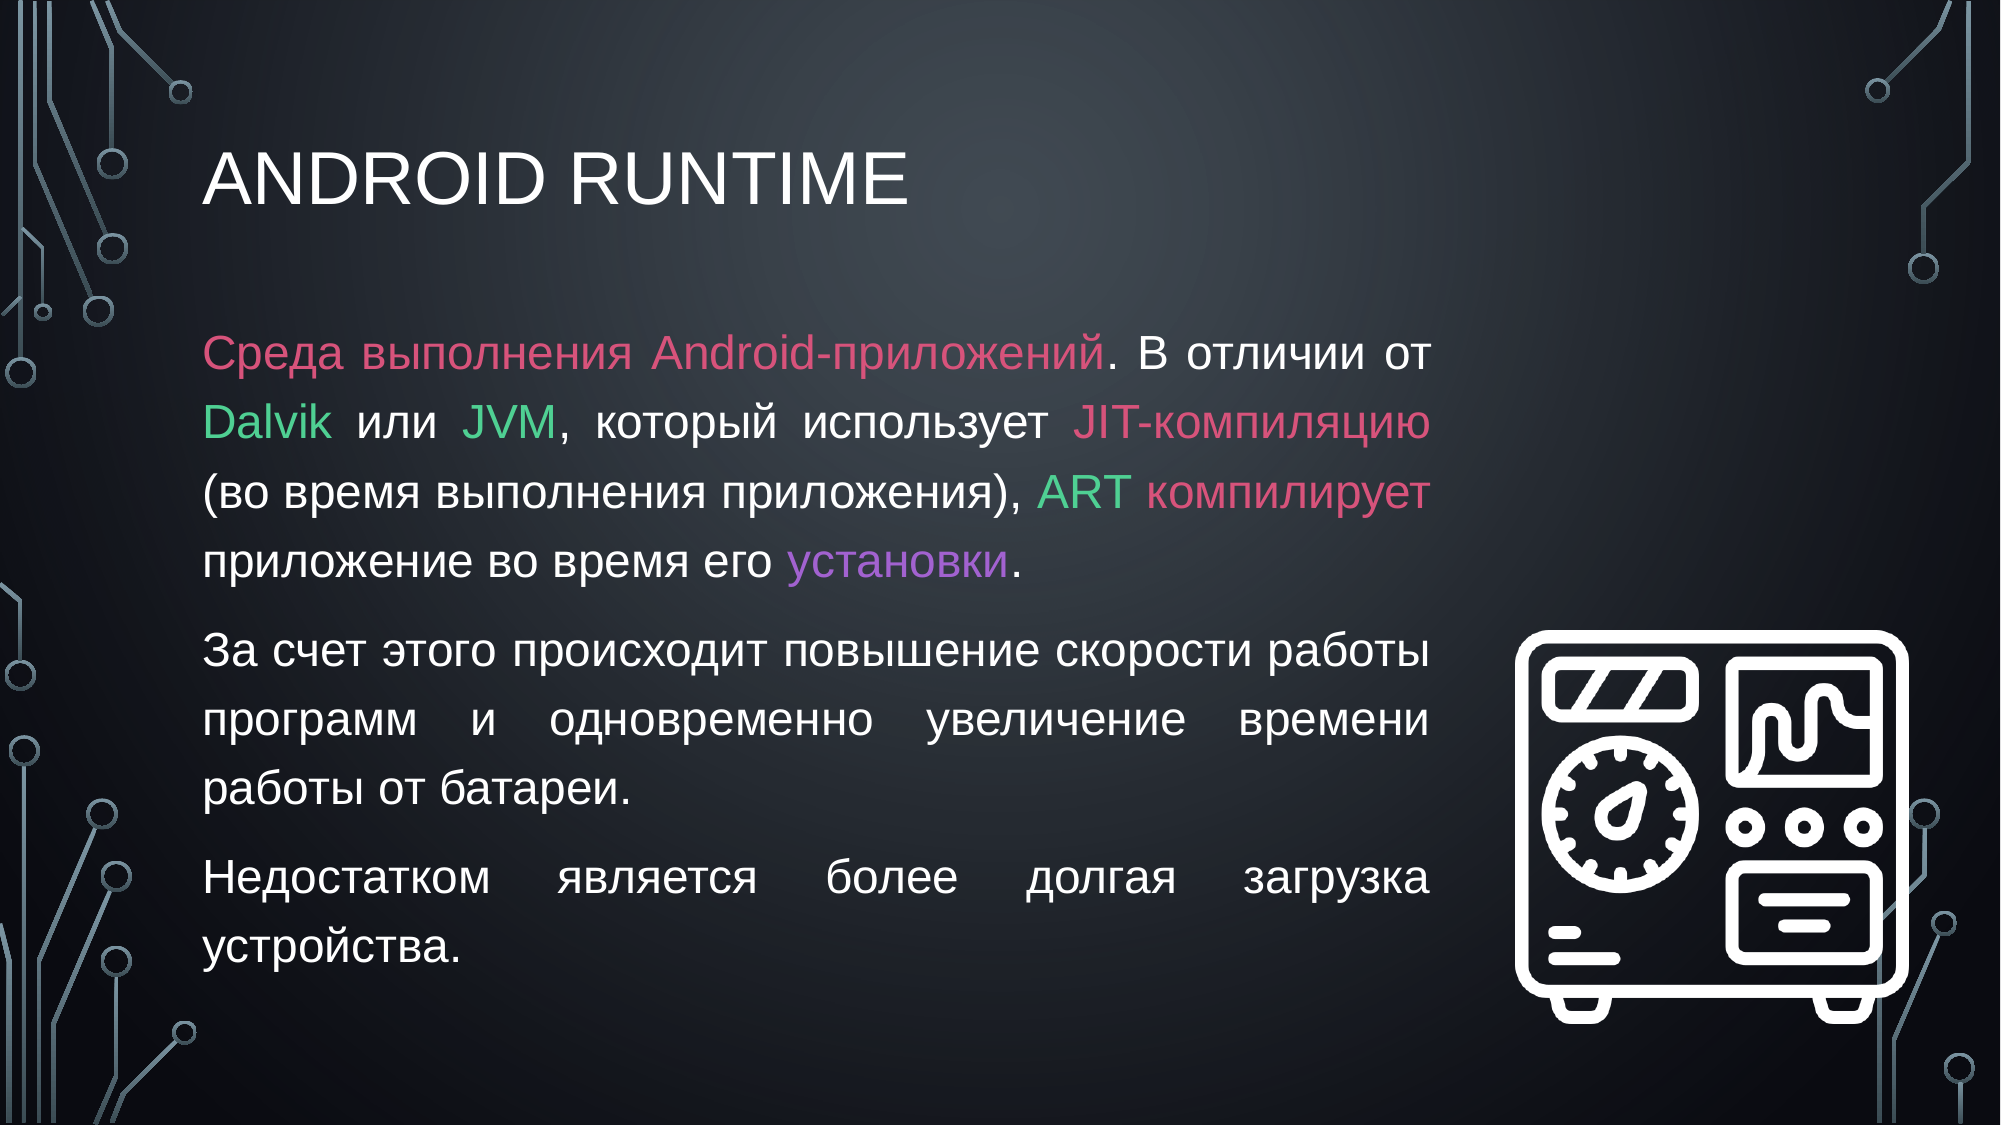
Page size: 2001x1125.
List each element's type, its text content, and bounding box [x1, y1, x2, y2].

list Среда выполнения Android-приложений. В отличии от Dalvik или JVM, который использует JIT-компиляцию (во время выполнения приложения), ART компилирует приложение во время его установки. За счет этого происходит повышение скорости работы программ и одновременно увеличение времени работы от батареи. Недостатком является более долгая загрузка устройства. [187, 303, 1447, 1024]
title Android runtime [187, 58, 1812, 302]
picture [1515, 630, 1909, 1024]
